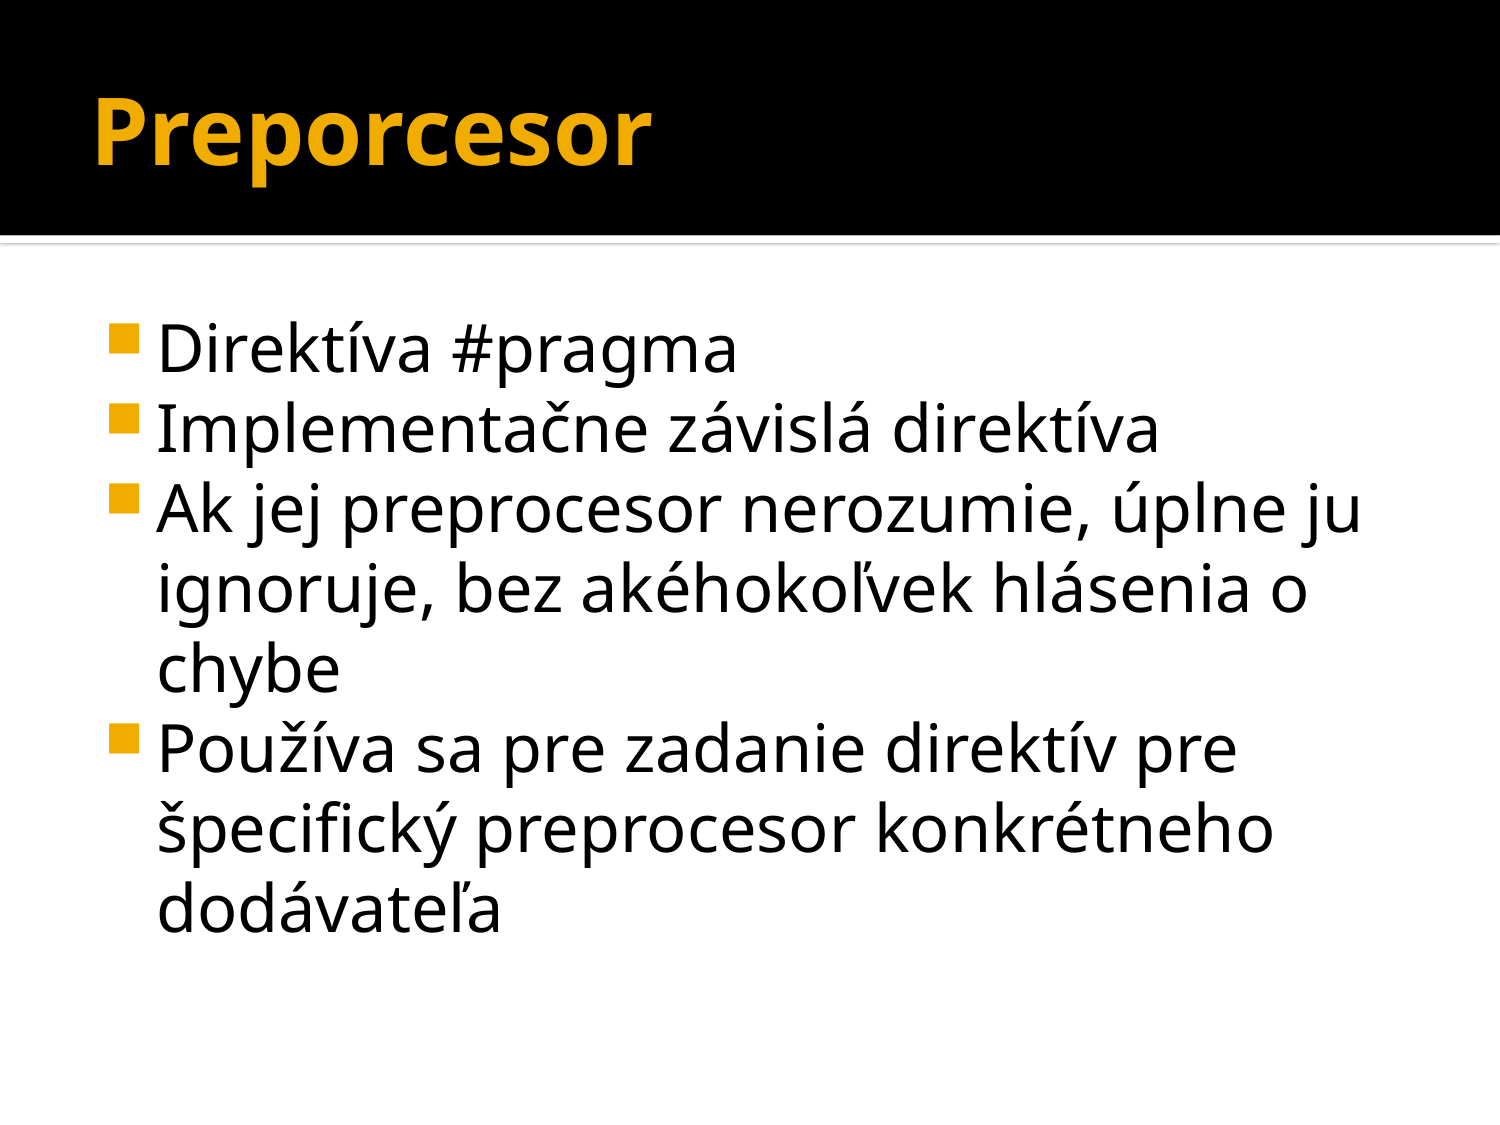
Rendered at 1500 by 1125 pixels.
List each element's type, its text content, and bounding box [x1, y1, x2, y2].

title Preporcesor [75, 25, 1425, 231]
list Direktíva #pragma Implementačne závislá direktíva Ak jej preprocesor nerozumie, úplne ju ignoruje, bez akéhokoľvek hlásenia o chybe Používa sa pre zadanie direktív pre špecifický preprocesor konkrétneho dodávateľa [75, 291, 1425, 1050]
